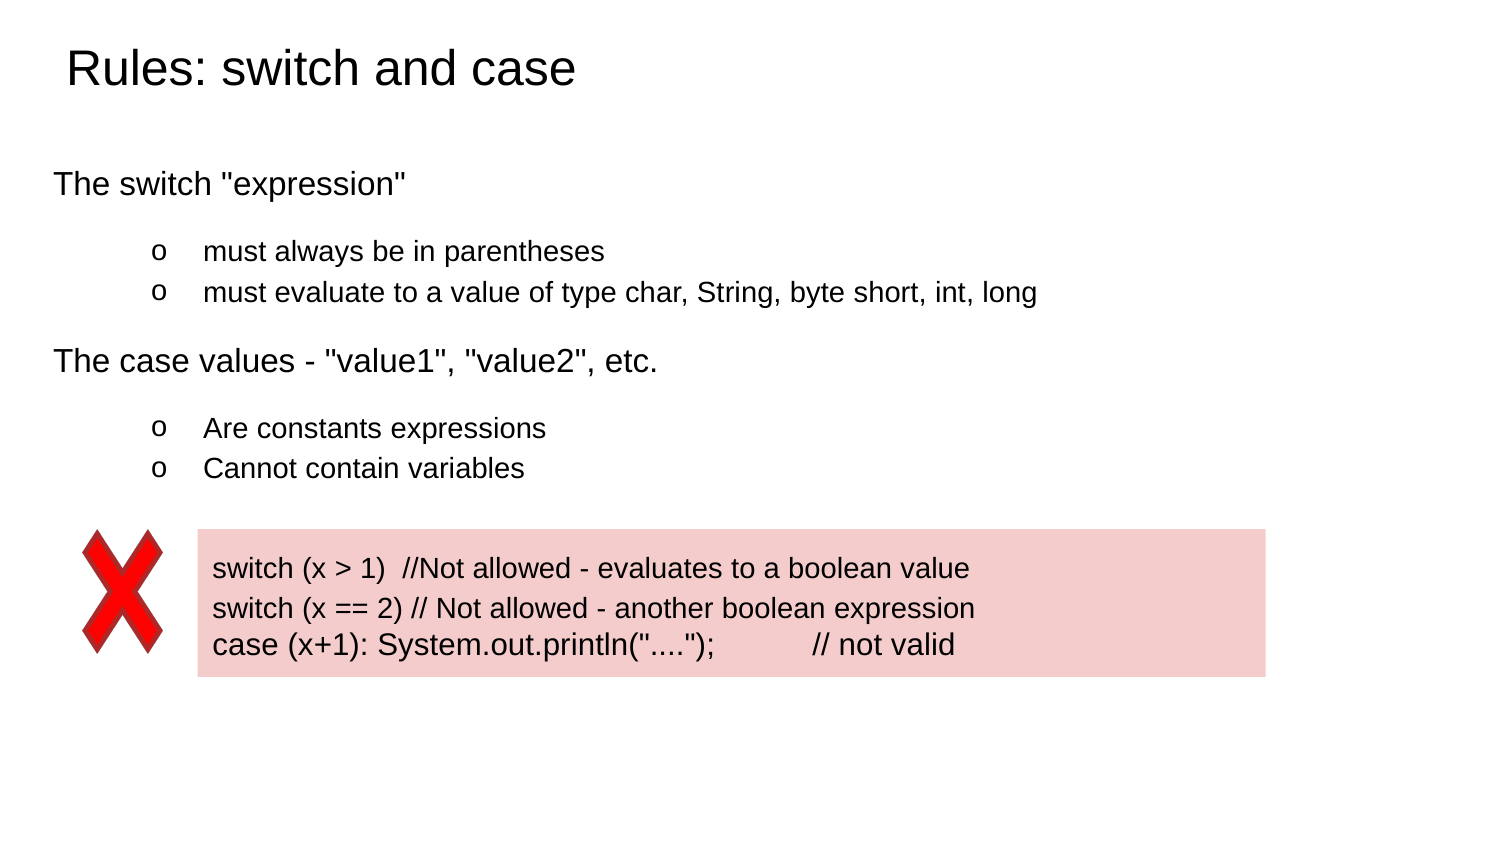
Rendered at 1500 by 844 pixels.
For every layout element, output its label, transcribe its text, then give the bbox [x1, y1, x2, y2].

list The switch "expression" must always be in parentheses must evaluate to a value of type char, String, byte short, int, long The case values - "value1", "value2", etc. Are constants expressions Cannot contain variables [38, 141, 1436, 703]
text_box switch (x > 1) //Not allowed - evaluates to a boolean value switch (x == 2) // Not allowed - another boolean expression case (x+1): System.out.println("...."); // not valid [197, 529, 1266, 677]
title Rules: switch and case [51, 20, 1449, 115]
picture [81, 528, 163, 654]
